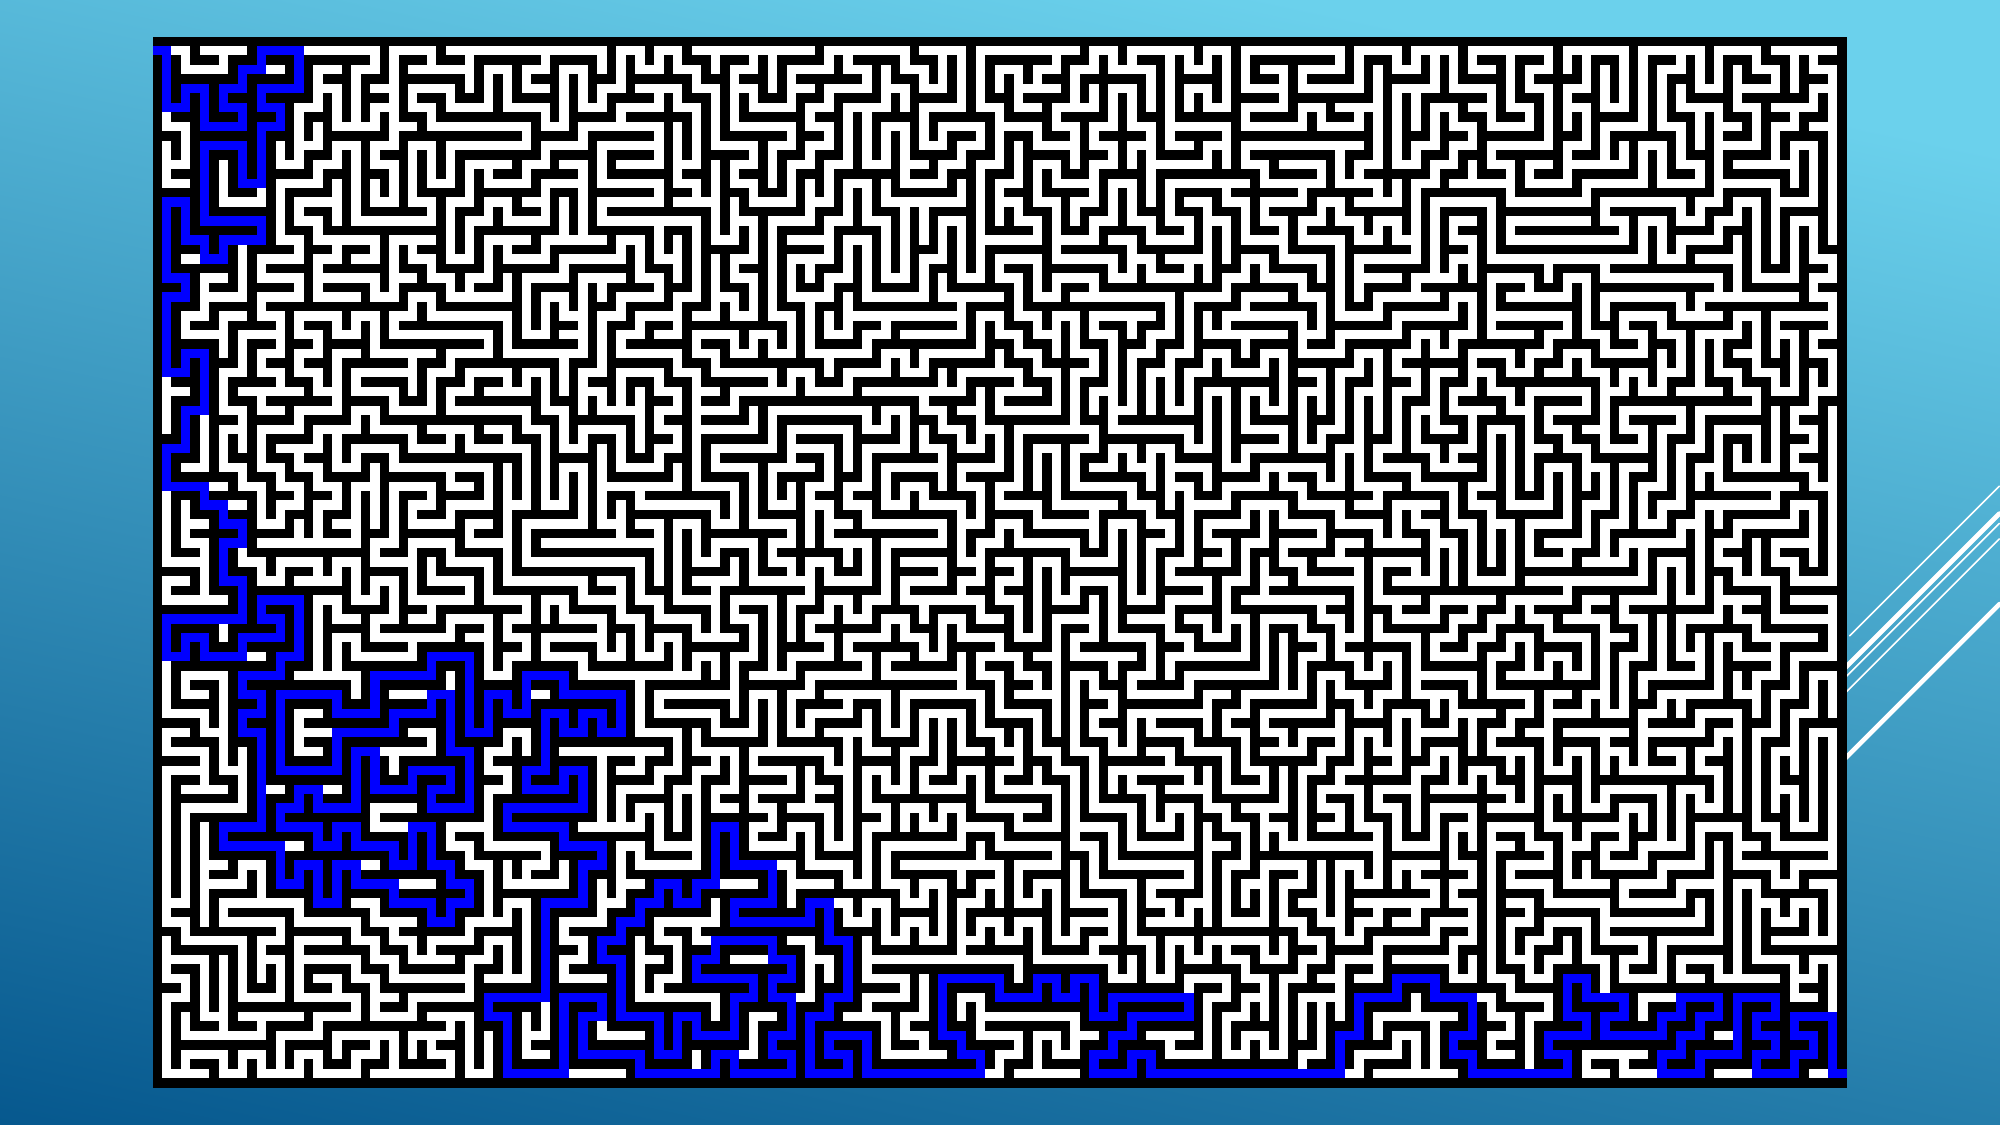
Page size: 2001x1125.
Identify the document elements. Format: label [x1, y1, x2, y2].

list [153, 37, 1847, 1088]
